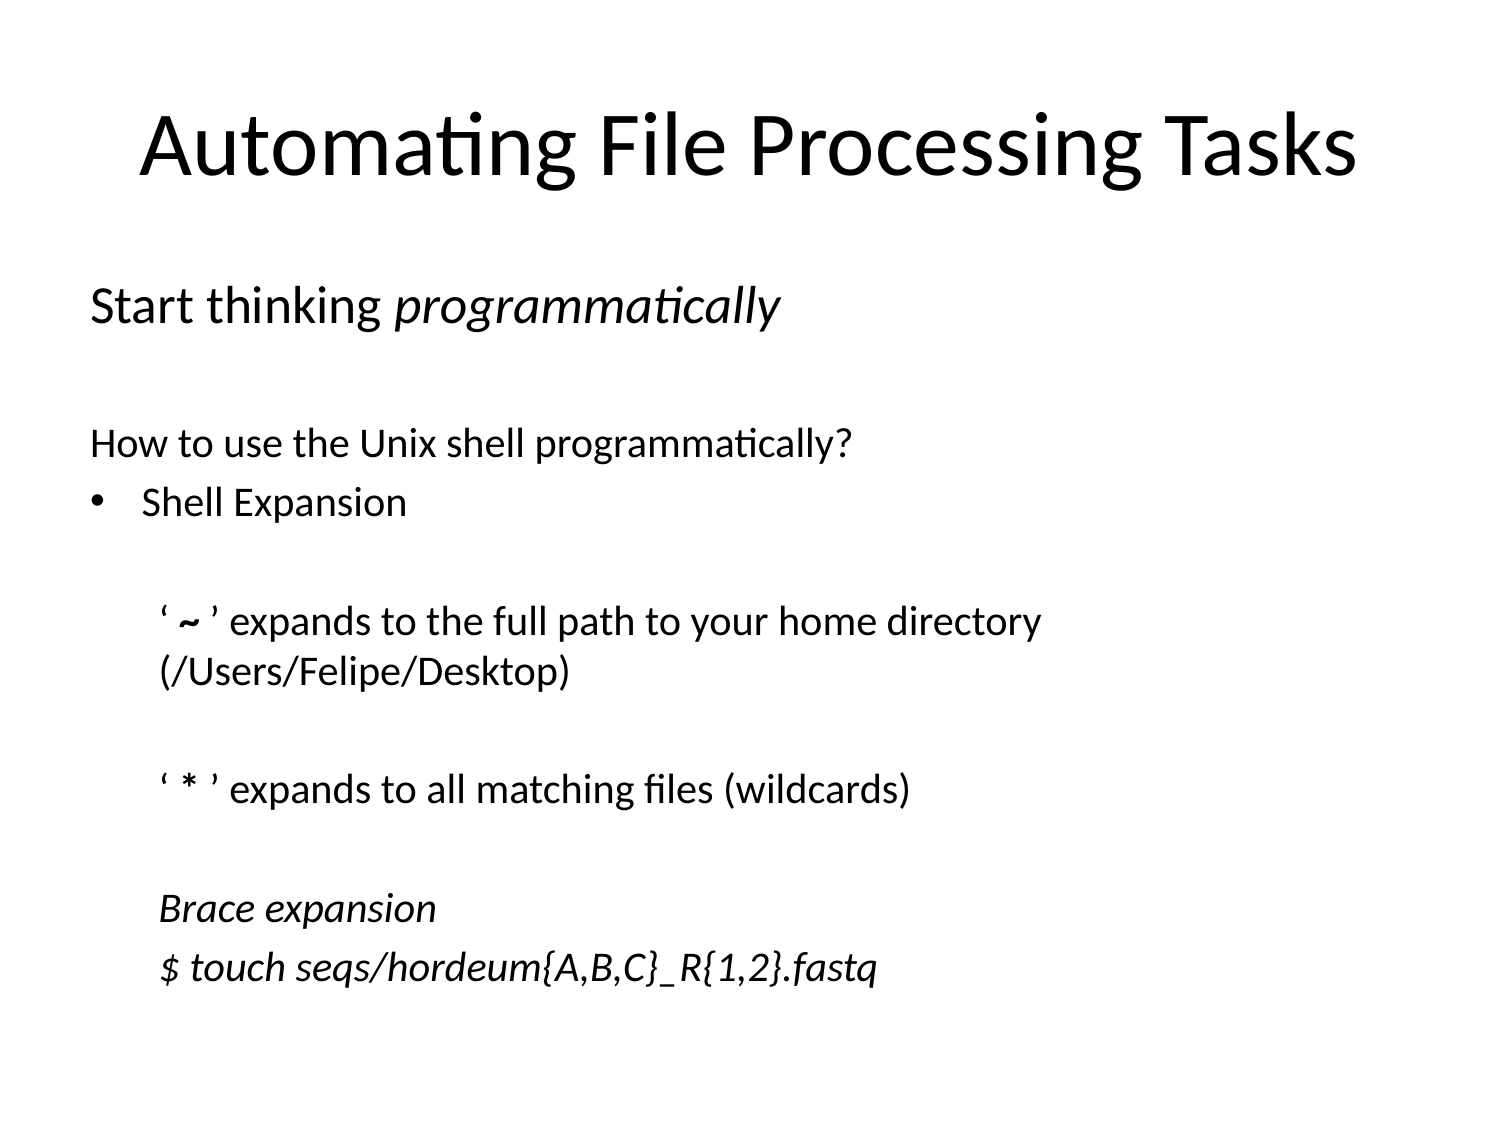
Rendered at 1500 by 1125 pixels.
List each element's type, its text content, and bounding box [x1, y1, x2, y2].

list Start thinking programmatically How to use the Unix shell programmatically? Shell Expansion ‘ ~ ’ expands to the full path to your home directory (/Users/Felipe/Desktop) ‘ * ’ expands to all matching files (wildcards) Brace expansion $ touch seqs/hordeum{A,B,C}_R{1,2}.fastq [75, 262, 1425, 1005]
title Automating File Processing Tasks [75, 45, 1425, 233]
